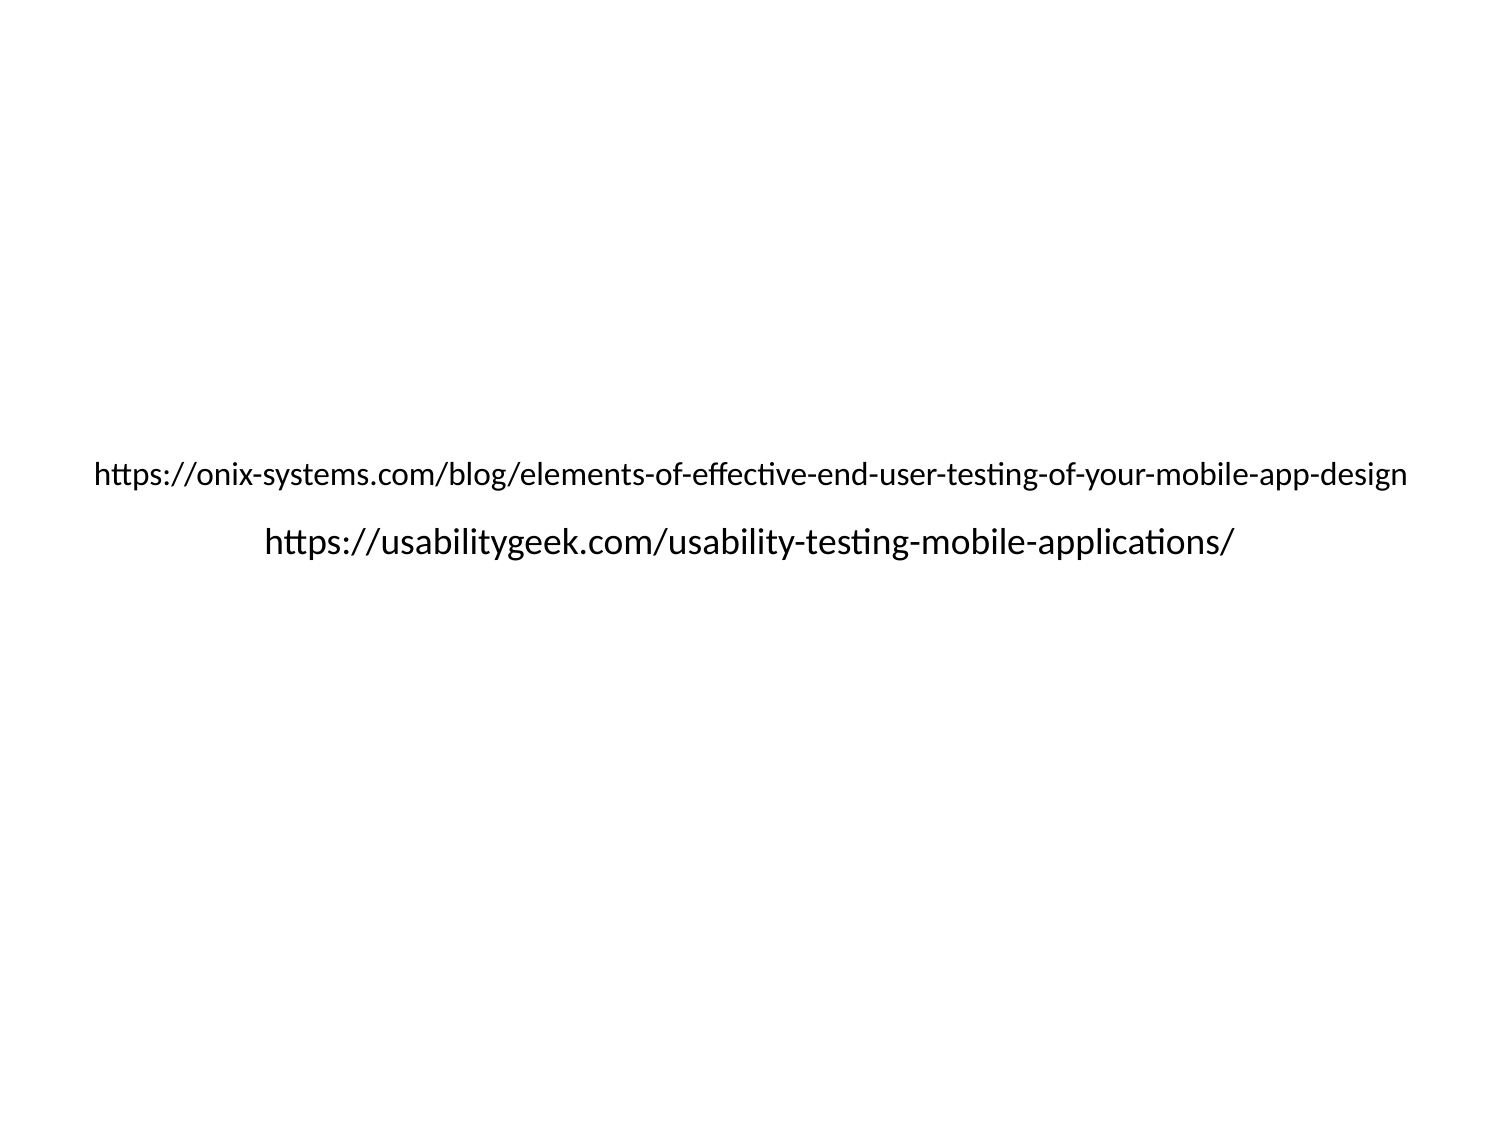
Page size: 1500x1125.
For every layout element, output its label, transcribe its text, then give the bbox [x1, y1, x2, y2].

text_box https://usabilitygeek.com/usability-testing-mobile-applications/ [0, 509, 1500, 570]
text_box https://onix-systems.com/blog/elements-of-effective-end-user-testing-of-your-mobile-app-design [1, 444, 1500, 499]
